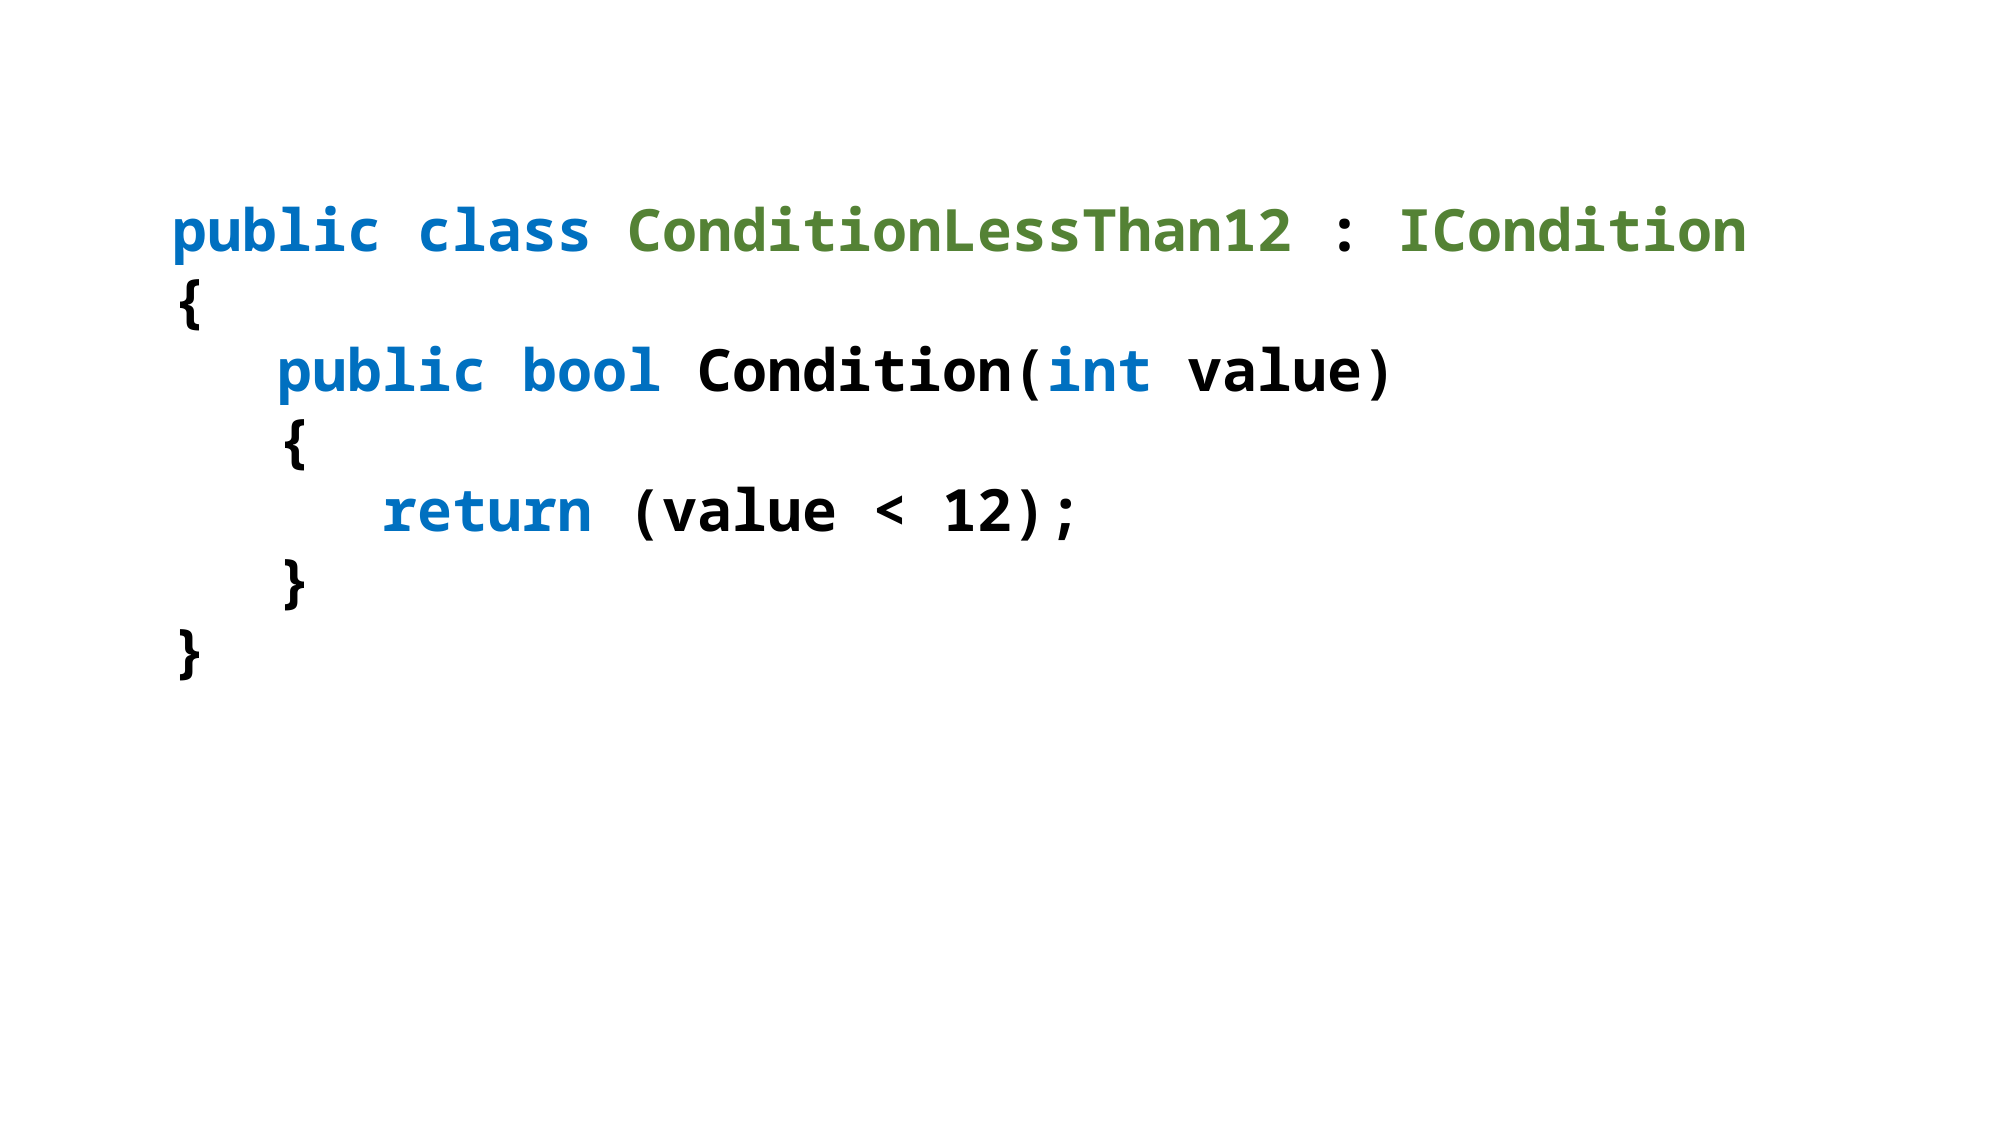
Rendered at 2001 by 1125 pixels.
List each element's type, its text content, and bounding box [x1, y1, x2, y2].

text_box public class ConditionLessThan12 : ICondition { public bool Condition(int value) { return (value < 12); } } [157, 135, 1814, 691]
